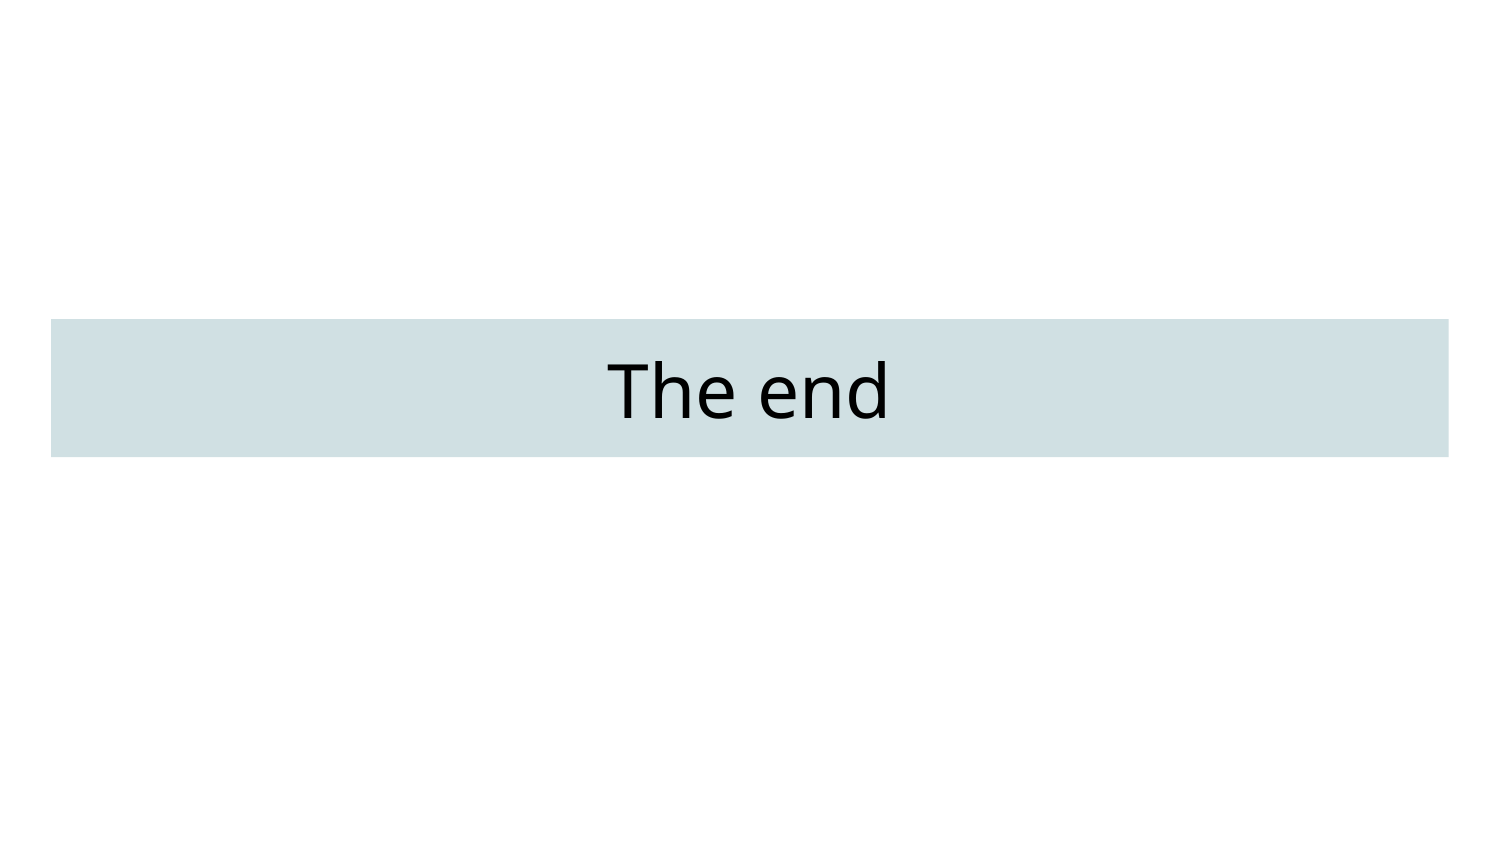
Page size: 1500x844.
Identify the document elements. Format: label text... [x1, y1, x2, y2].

text_box The end [51, 319, 1449, 458]
